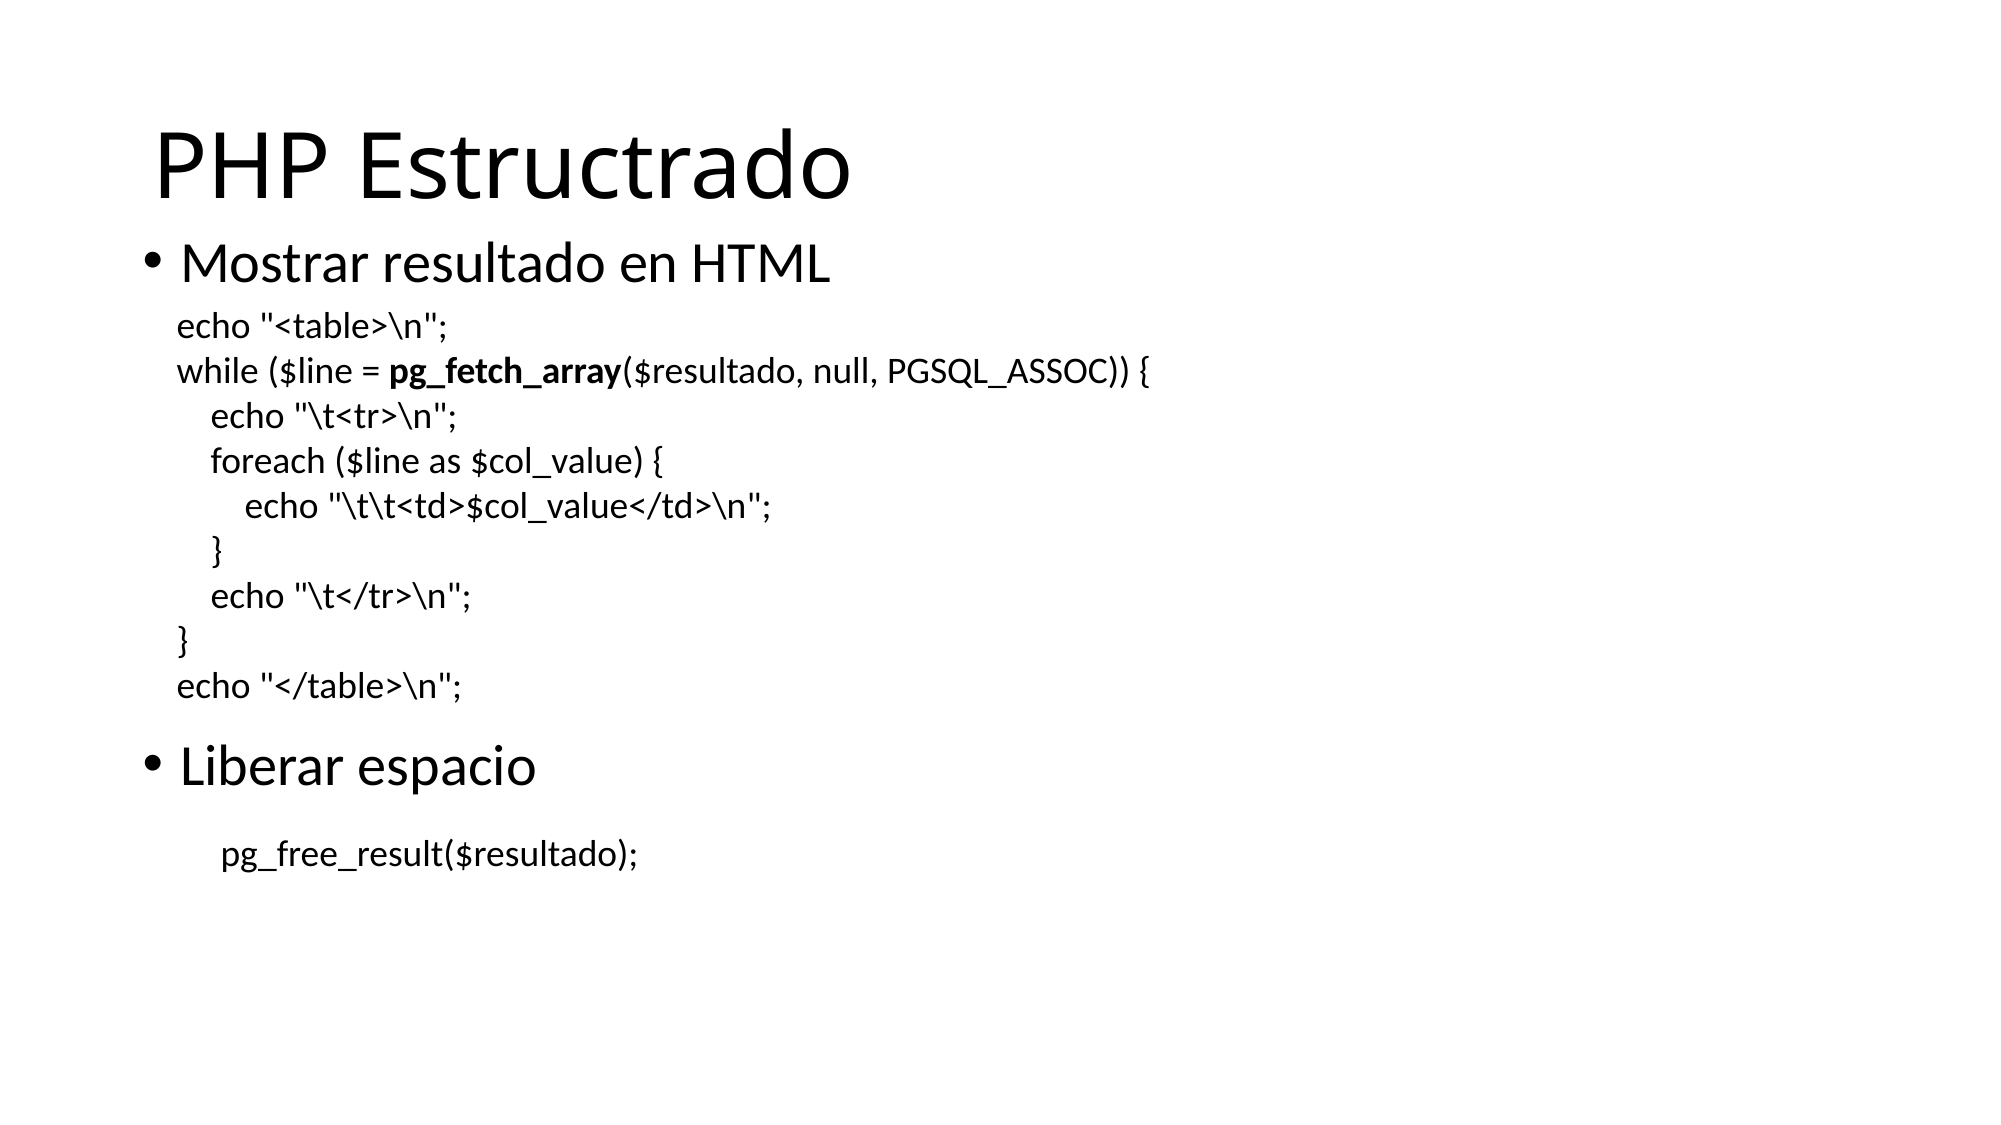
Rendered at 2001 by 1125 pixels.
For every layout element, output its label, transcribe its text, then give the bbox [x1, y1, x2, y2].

text_box echo "<table>\n"; while ($line = pg_fetch_array($resultado, null, PGSQL_ASSOC)) { echo "\t<tr>\n"; foreach ($line as $col_value) { echo "\t\t<td>$col_value</td>\n"; } echo "\t</tr>\n"; } echo "</table>\n"; [161, 293, 1615, 713]
text_box pg_free_result($resultado); [205, 821, 849, 881]
list Mostrar resultado en HTML Liberar espacio [127, 224, 1853, 939]
title PHP Estructrado [137, 59, 1863, 278]
